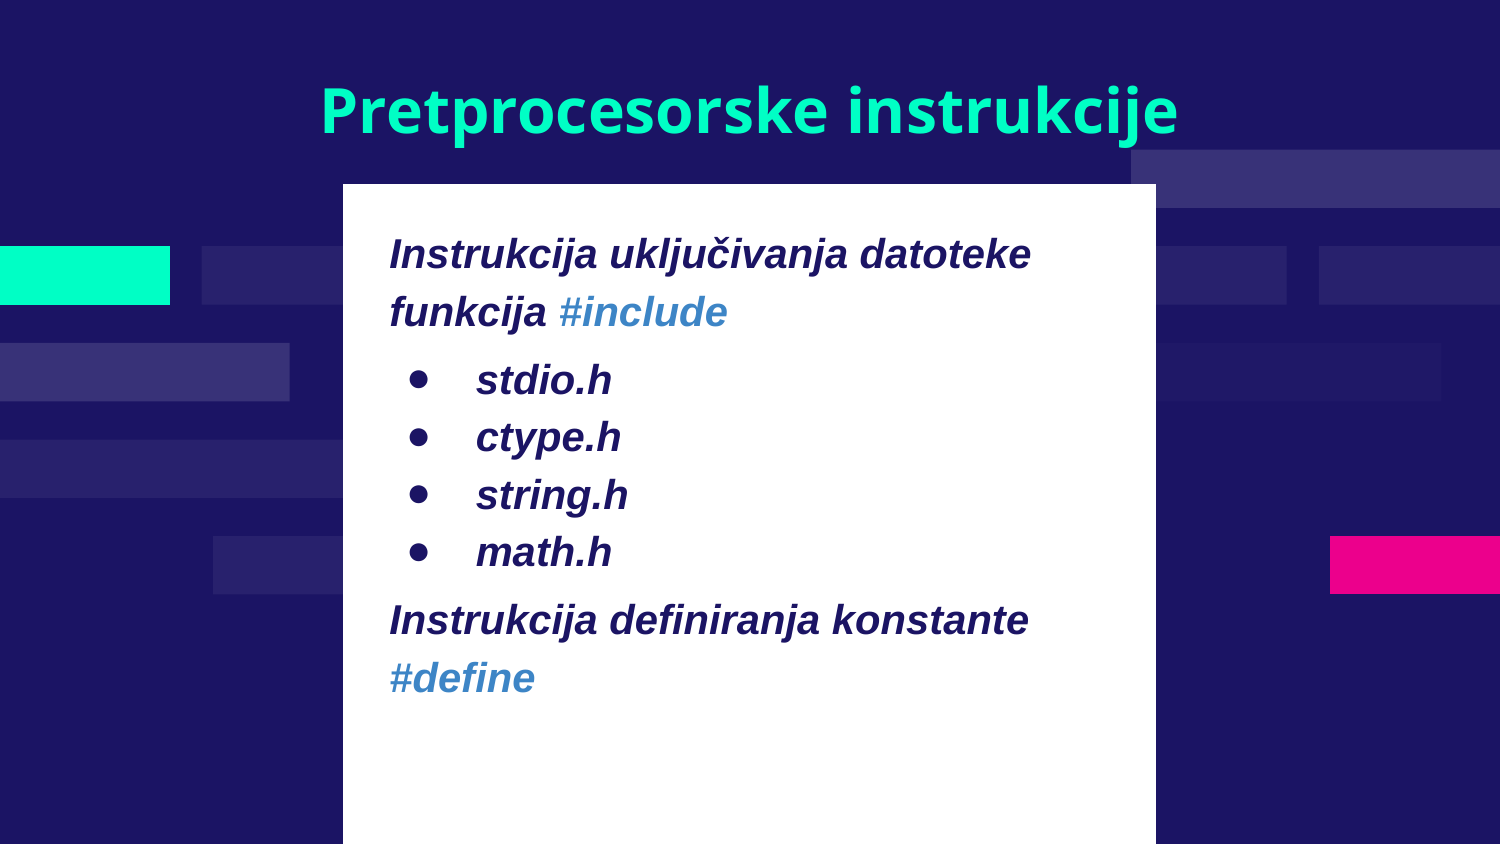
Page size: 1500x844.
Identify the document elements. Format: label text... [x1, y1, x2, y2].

text_box Instrukcija uključivanja datoteke funkcija #include stdio.h ctype.h string.h math.h Instrukcija definiranja konstante #define [374, 204, 1146, 711]
title Pretprocesorske instrukcije [209, 56, 1291, 166]
